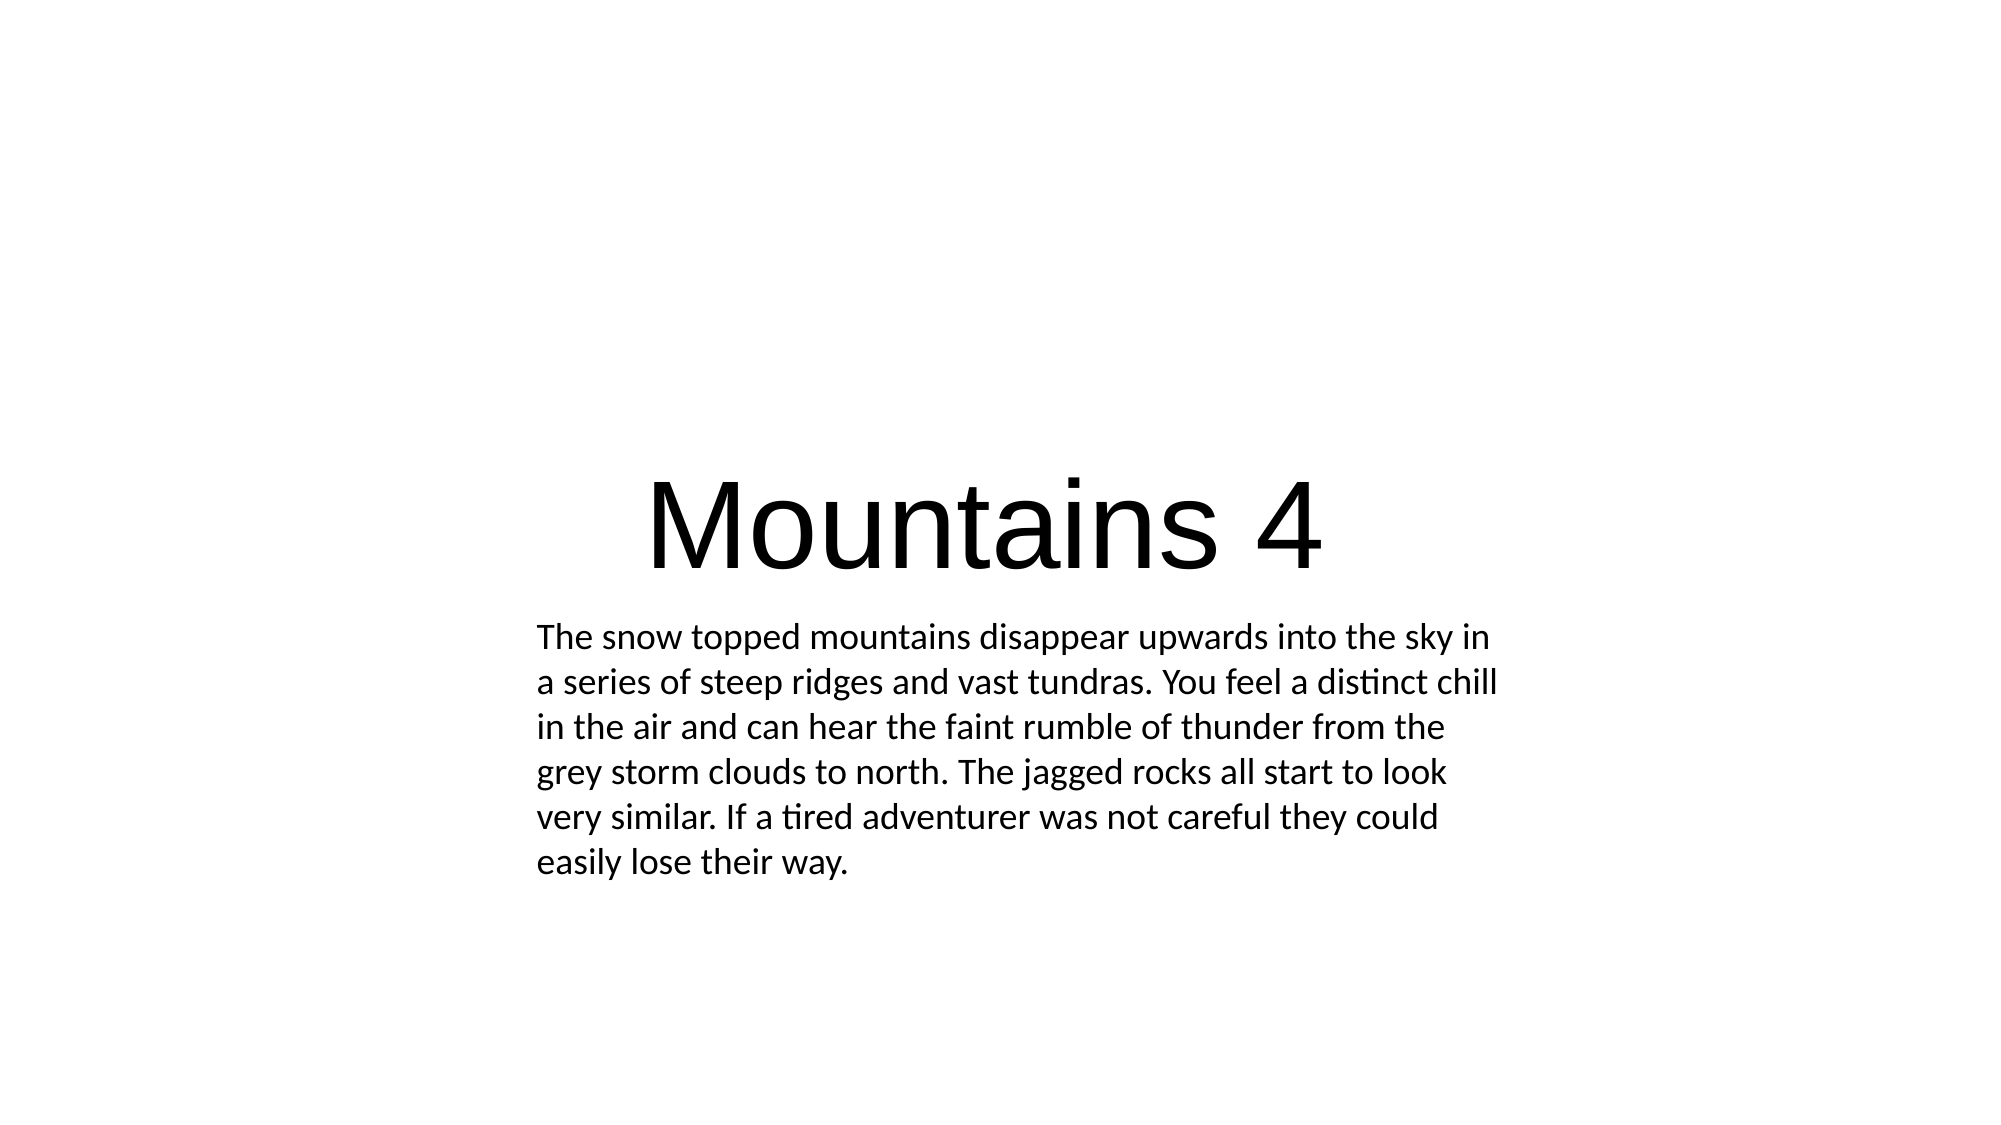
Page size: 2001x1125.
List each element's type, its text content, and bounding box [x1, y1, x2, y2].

text_box The snow topped mountains disappear upwards into the sky in a series of steep ridges and vast tundras. You feel a distinct chill in the air and can hear the faint rumble of thunder from the grey storm clouds to north. The jagged rocks all start to look very similar. If a tired adventurer was not careful they could easily lose their way. [521, 604, 1522, 890]
text_box Mountains 4 [629, 453, 1414, 590]
